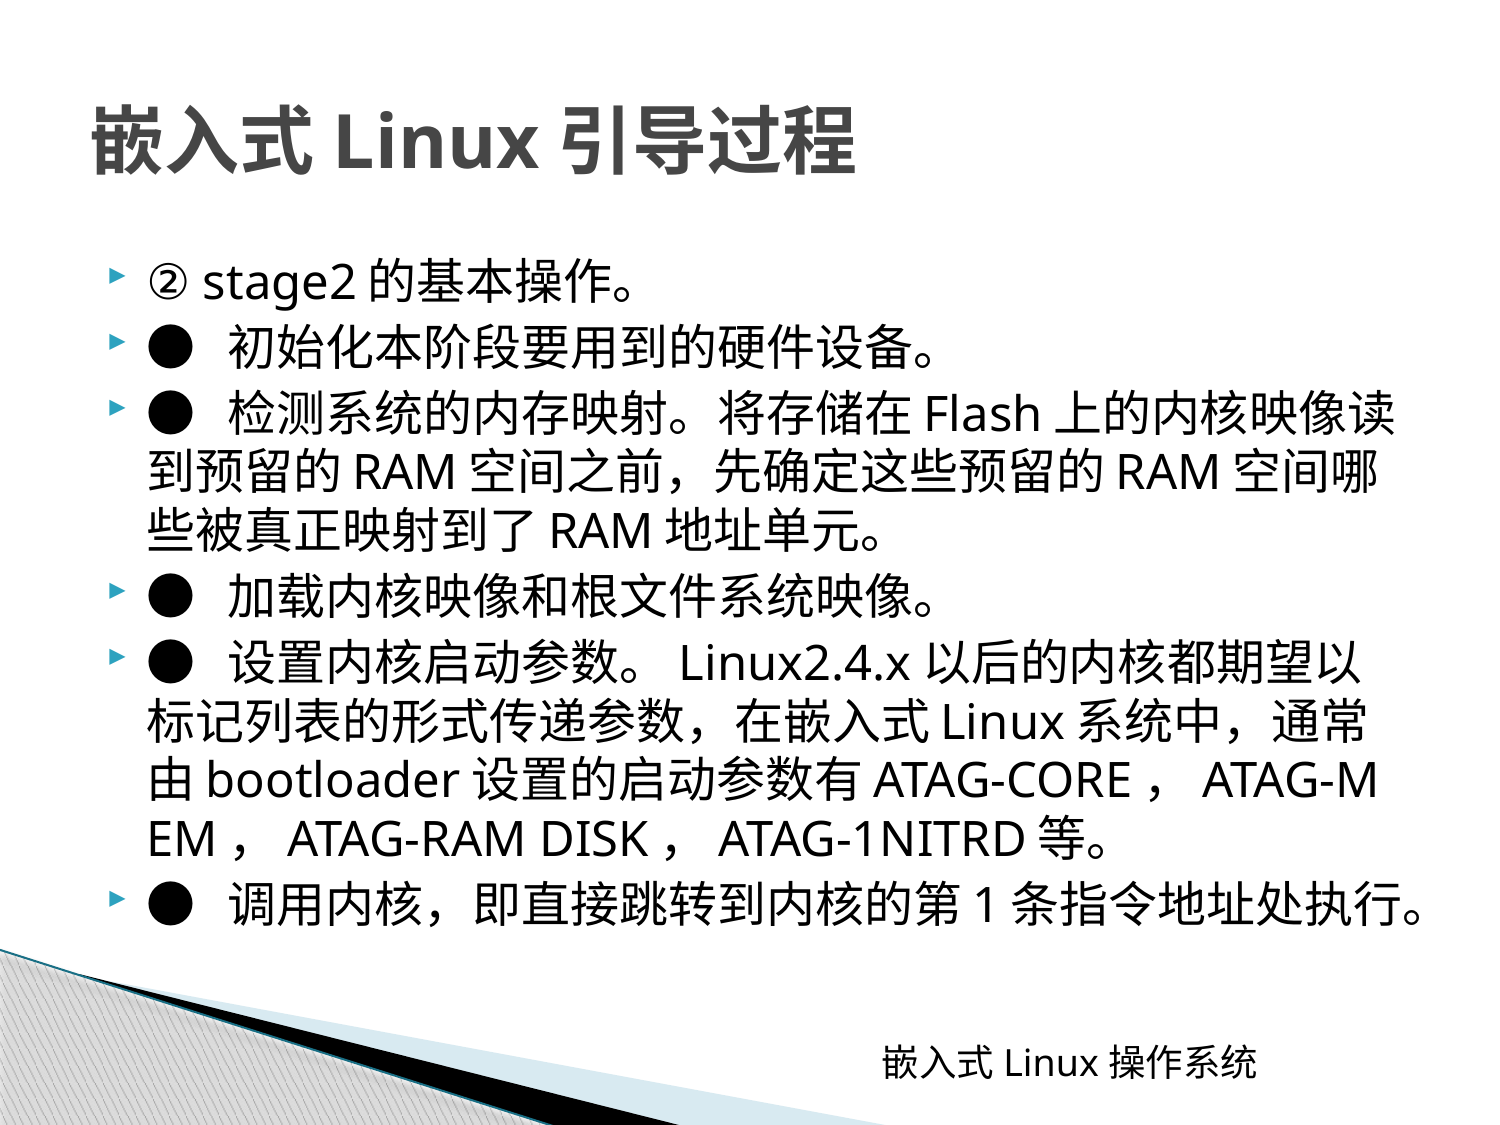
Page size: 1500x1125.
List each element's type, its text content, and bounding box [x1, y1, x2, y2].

title 嵌入式Linux引导过程 [75, 45, 1425, 233]
text_box 嵌入式Linux操作系统 [867, 1031, 1430, 1091]
list ② stage2的基本操作。 ● 初始化本阶段要用到的硬件设备。 ● 检测系统的内存映射。将存储在Flash上的内核映像读到预留的RAM空间之前，先确定这些预留的RAM空间哪些被真正映射到了RAM地址单元。 ● 加载内核映像和根文件系统映像。 ● 设置内核启动参数。Linux2.4.x以后的内核都期望以标记列表的形式传递参数，在嵌入式Linux系统中，通常由bootloader设置的启动参数有ATAG-CORE，ATAG-M EM，ATAG-RAM DISK，ATAG-1NITRD等。 ● 调用内核，即直接跳转到内核的第1条指令地址处执行。 [75, 243, 1425, 986]
